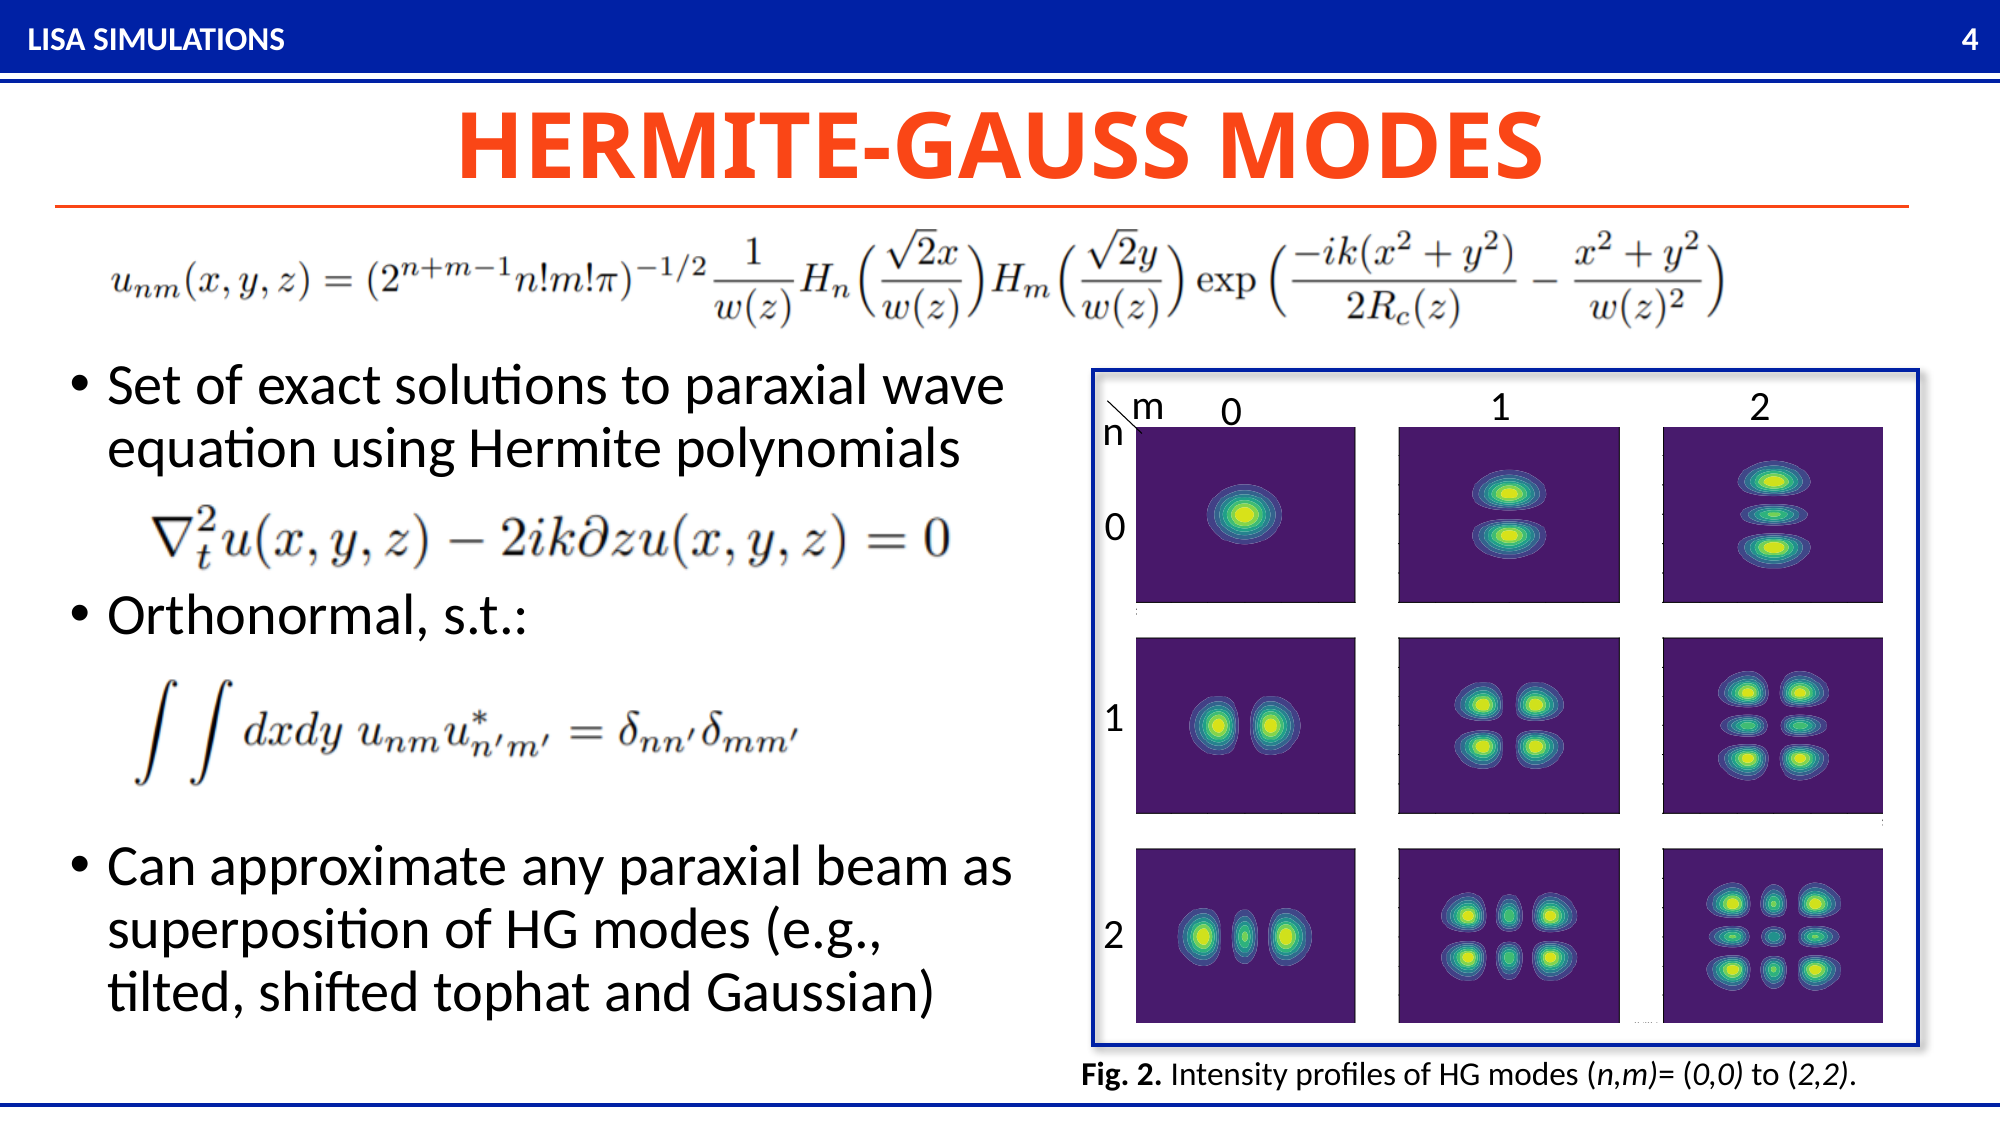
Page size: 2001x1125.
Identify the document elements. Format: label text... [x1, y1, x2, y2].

text_box [0, 0, 2000, 73]
picture [120, 665, 806, 804]
title Hermite-Gauss Modes [137, 40, 1863, 81]
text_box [1066, 370, 1977, 1101]
text_box 4 [1543, 7, 1994, 67]
list Set of exact solutions to paraxial wave equation using Hermite polynomials Orthonormal, s.t.: Can approximate any paraxial beam as superposition of HG modes (e.g., tilted, shifted tophat and Gaussian) [54, 346, 1037, 1061]
picture [92, 228, 1735, 339]
picture [137, 493, 961, 576]
footer LISA Simulations [12, 7, 688, 68]
title Hermite-Gauss Modes [137, 207, 1863, 258]
title Hermite-Gauss Modes [137, 82, 1863, 206]
